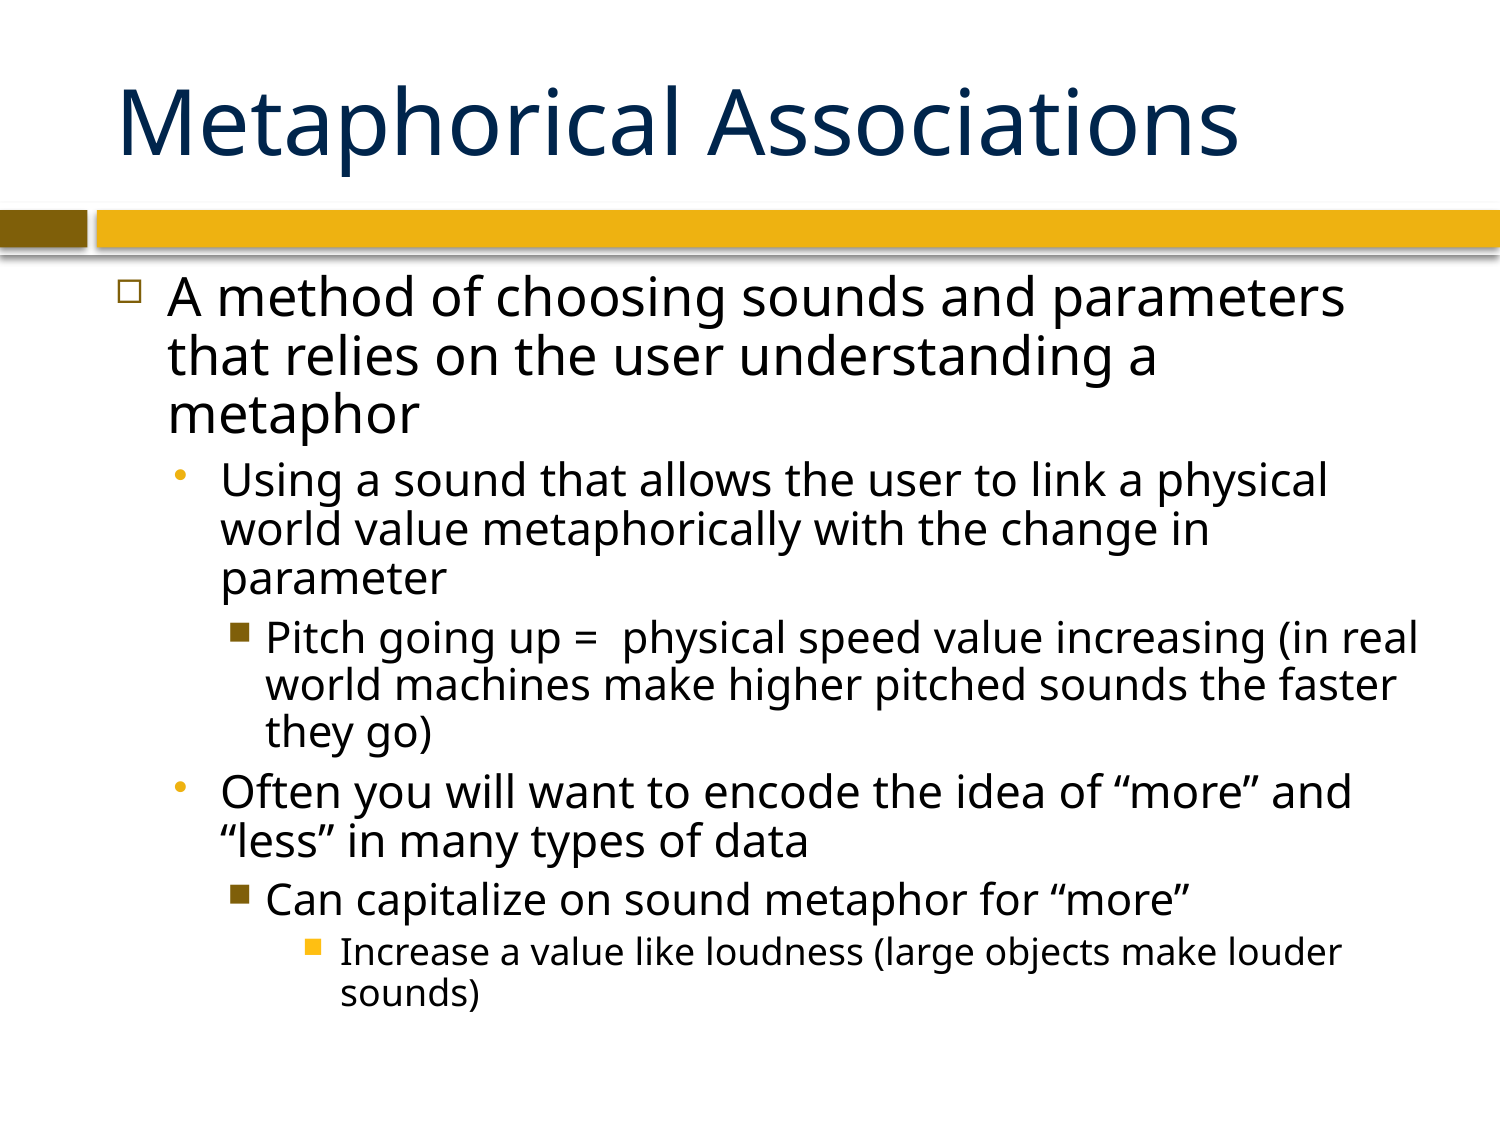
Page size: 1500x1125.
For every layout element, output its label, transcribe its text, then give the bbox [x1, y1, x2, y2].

list A method of choosing sounds and parameters that relies on the user understanding a metaphor Using a sound that allows the user to link a physical world value metaphorically with the change in parameter Pitch going up = physical speed value increasing (in real world machines make higher pitched sounds the faster they go) Often you will want to encode the idea of “more” and “less” in many types of data Can capitalize on sound metaphor for “more” Increase a value like loudness (large objects make louder sounds) [100, 262, 1438, 1000]
title Metaphorical Associations [100, 37, 1438, 200]
